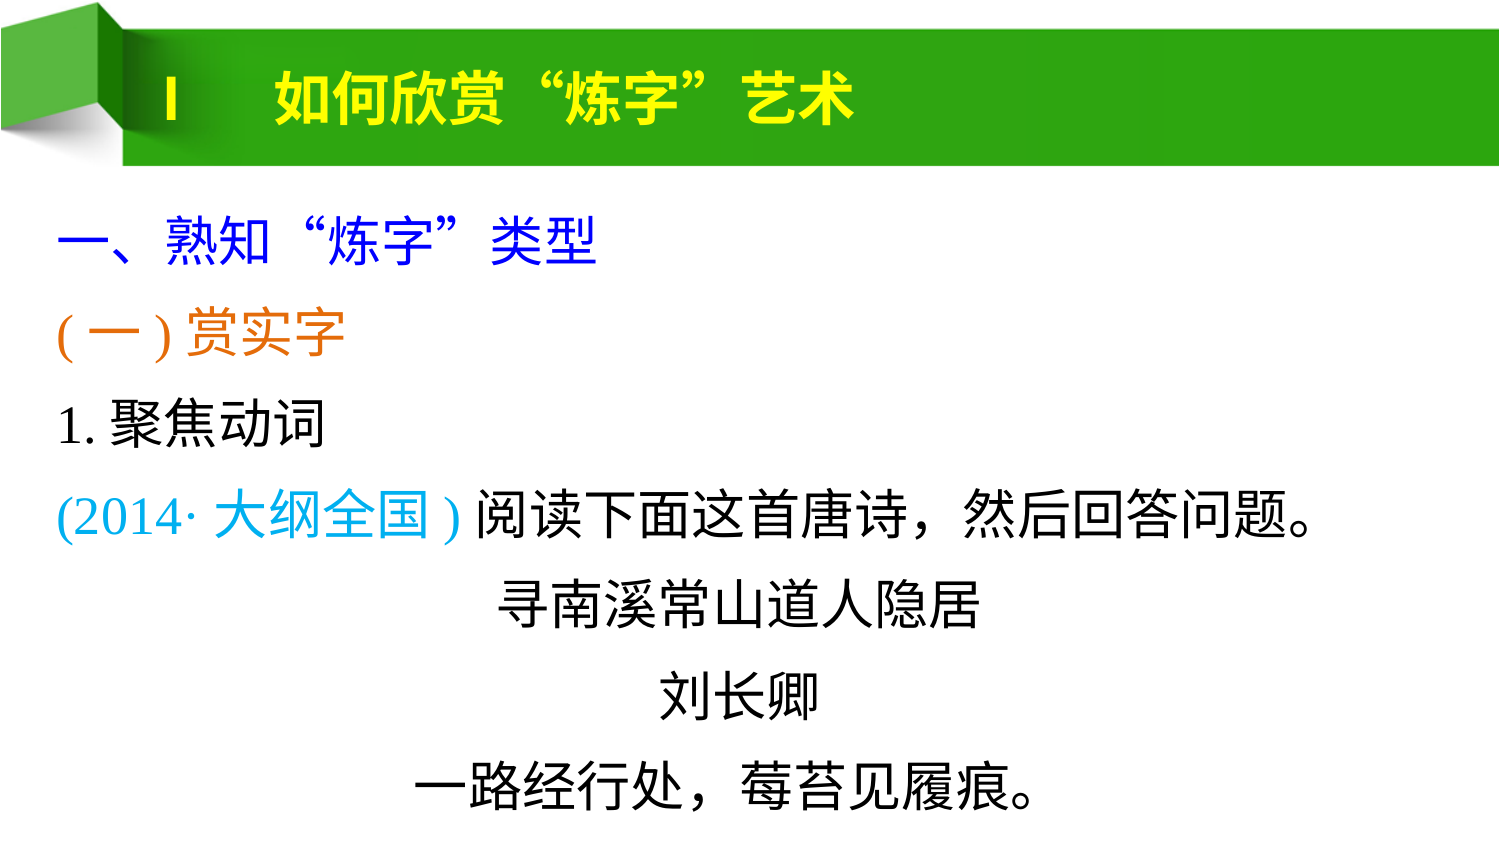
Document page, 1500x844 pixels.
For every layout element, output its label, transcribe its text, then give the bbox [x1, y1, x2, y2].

text_box Ⅰ 如何欣赏“炼字”艺术 [128, 55, 1353, 140]
picture [1, 0, 1499, 843]
text_box 一、熟知“炼字”类型 (一)赏实字 1.聚焦动词 (2014·大纲全国)阅读下面这首唐诗，然后回答问题。 寻南溪常山道人隐居 刘长卿 一路经行处，莓苔见履痕。 [41, 173, 1438, 826]
